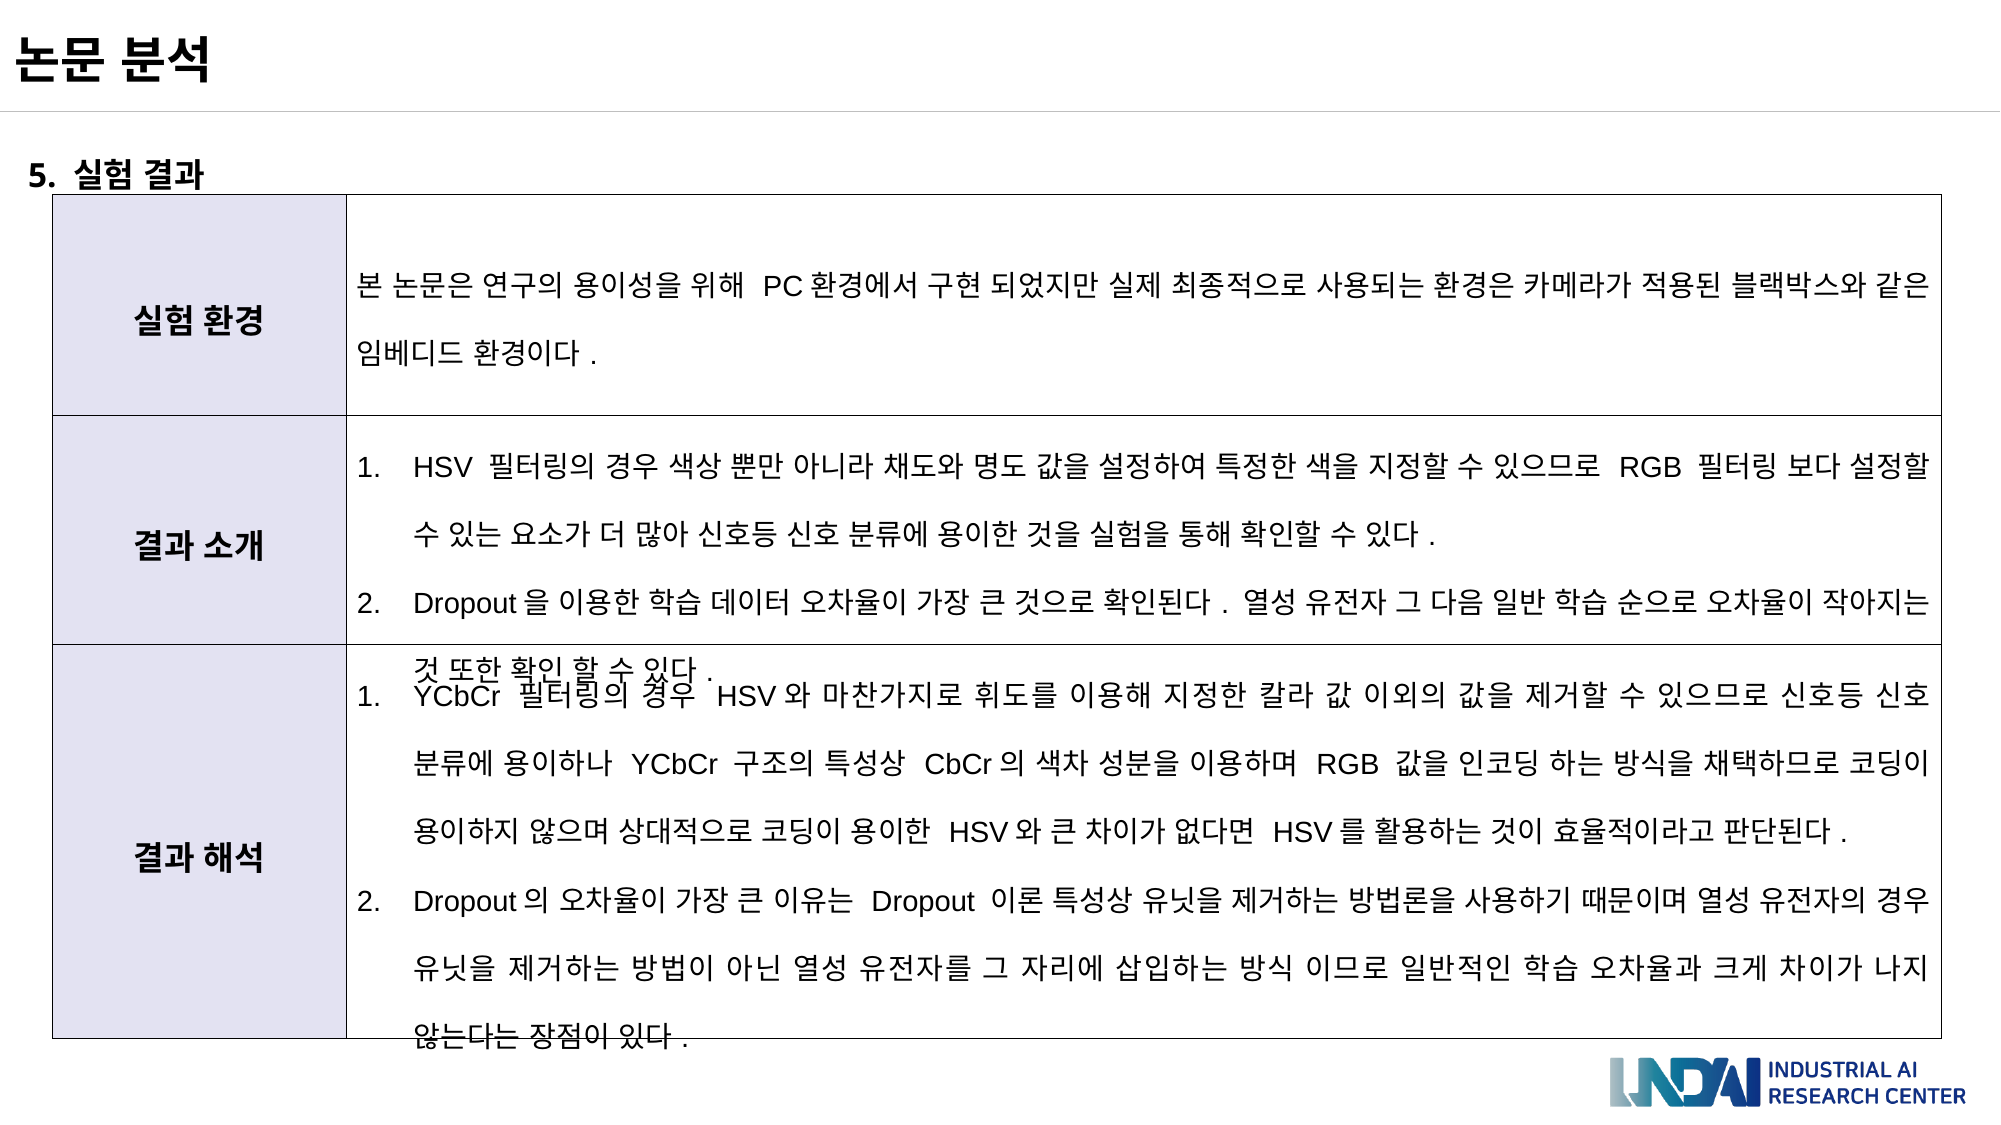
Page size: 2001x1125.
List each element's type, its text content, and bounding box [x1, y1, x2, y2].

text_box 5. 실험 결과 [13, 126, 1942, 261]
table_header 실험 환경 [53, 195, 346, 415]
picture [1600, 1045, 1975, 1115]
table_cell 결과 소개 [53, 416, 346, 644]
table_header 본 논문은 연구의 용이성을 위해 PC환경에서 구현 되었지만 실제 최종적으로 사용되는 환경은 카메라가 적용된 블랙박스와 같은 임베디드 환경이다. [347, 195, 1941, 415]
table_cell 결과 해석 [53, 645, 346, 1038]
text_box 논문 분석 [0, 21, 1926, 97]
table_cell HSV 필터링의 경우 색상 뿐만 아니라 채도와 명도 값을 설정하여 특정한 색을 지정할 수 있으므로 RGB 필터링 보다 설정할 수 있는 요소가 더 많아 신호등 신호 분류에 용이한 것을 실험을 통해 확인할 수 있다. Dropout을 이용한 학습 데이터 오차율이 가장 큰 것으로 확인된다. 열성 유전자 그 다음 일반 학습 순으로 오차율이 작아지는 것 또한 확인 할 수 있다. [347, 416, 1941, 644]
table_cell YCbCr 필터링의 경우 HSV와 마찬가지로 휘도를 이용해 지정한 칼라 값 이외의 값을 제거할 수 있으므로 신호등 신호 분류에 용이하나 YCbCr 구조의 특성상 CbCr의 색차 성분을 이용하며 RGB 값을 인코딩 하는 방식을 채택하므로 코딩이 용이하지 않으며 상대적으로 코딩이 용이한 HSV와 큰 차이가 없다면 HSV를 활용하는 것이 효율적이라고 판단된다. Dropout의 오차율이 가장 큰 이유는 Dropout 이론 특성상 유닛을 제거하는 방법론을 사용하기 때문이며 열성 유전자의 경우 유닛을 제거하는 방법이 아닌 열성 유전자를 그 자리에 삽입하는 방식 이므로 일반적인 학습 오차율과 크게 차이가 나지 않는다는 장점이 있다. [347, 645, 1941, 1038]
